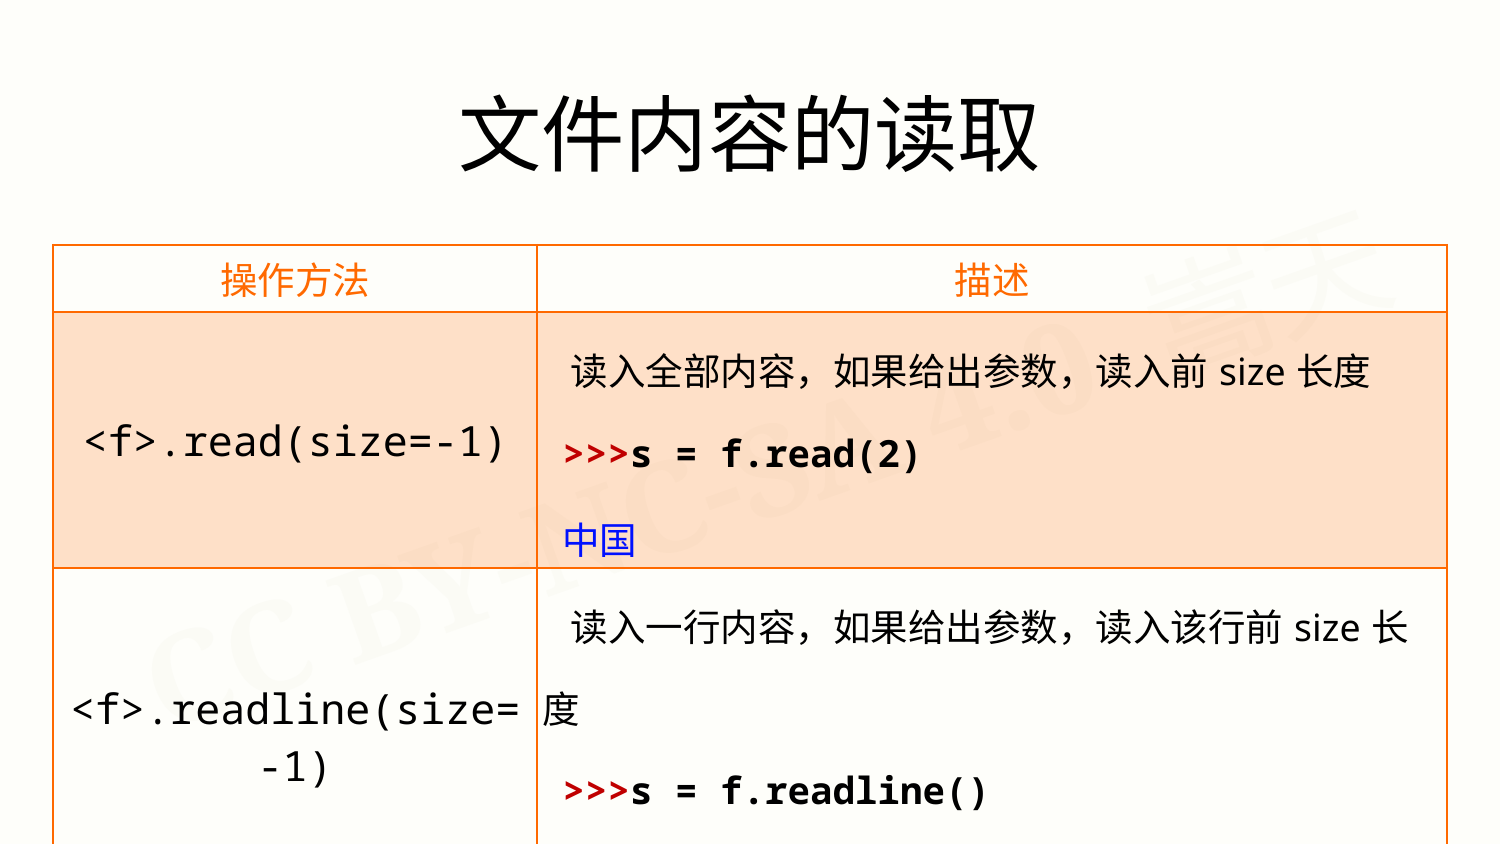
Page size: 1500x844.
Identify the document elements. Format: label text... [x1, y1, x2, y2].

table_cell 读入全部内容，如果给出参数，读入前size长度 >>>s = f.read(2) 中国 [538, 313, 1446, 567]
table_cell <f>.read(size=-1) [54, 313, 536, 567]
table_cell 读入一行内容，如果给出参数，读入该行前size长度 >>>s = f.readline() 中国是一个伟大的国家！ [538, 569, 1446, 844]
table_header 描述 [538, 246, 1446, 311]
text_box 文件内容的读取 [0, 79, 1500, 211]
table_header 操作方法 [54, 246, 536, 311]
table_cell <f>.readline(size=-1) [54, 569, 536, 844]
